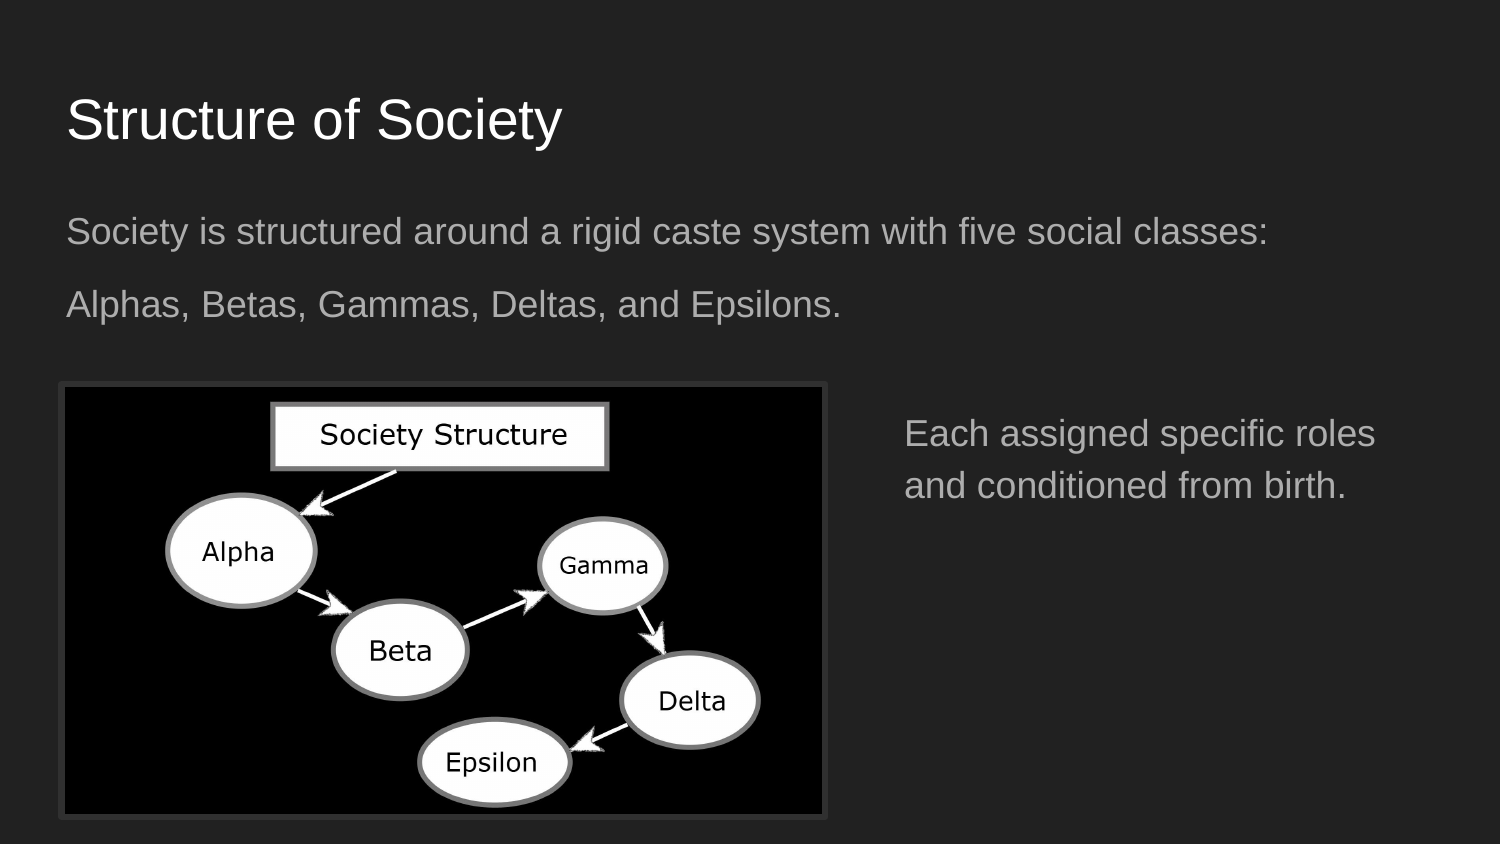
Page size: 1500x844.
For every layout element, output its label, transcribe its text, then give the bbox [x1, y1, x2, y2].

picture [64, 387, 823, 814]
title Structure of Society [51, 72, 1449, 167]
list Society is structured around a rigid caste system with five social classes: Alphas, Betas, Gammas, Deltas, and Epsilons. [51, 189, 1449, 750]
text_box Each assigned specific roles and conditioned from birth. [889, 387, 1449, 591]
